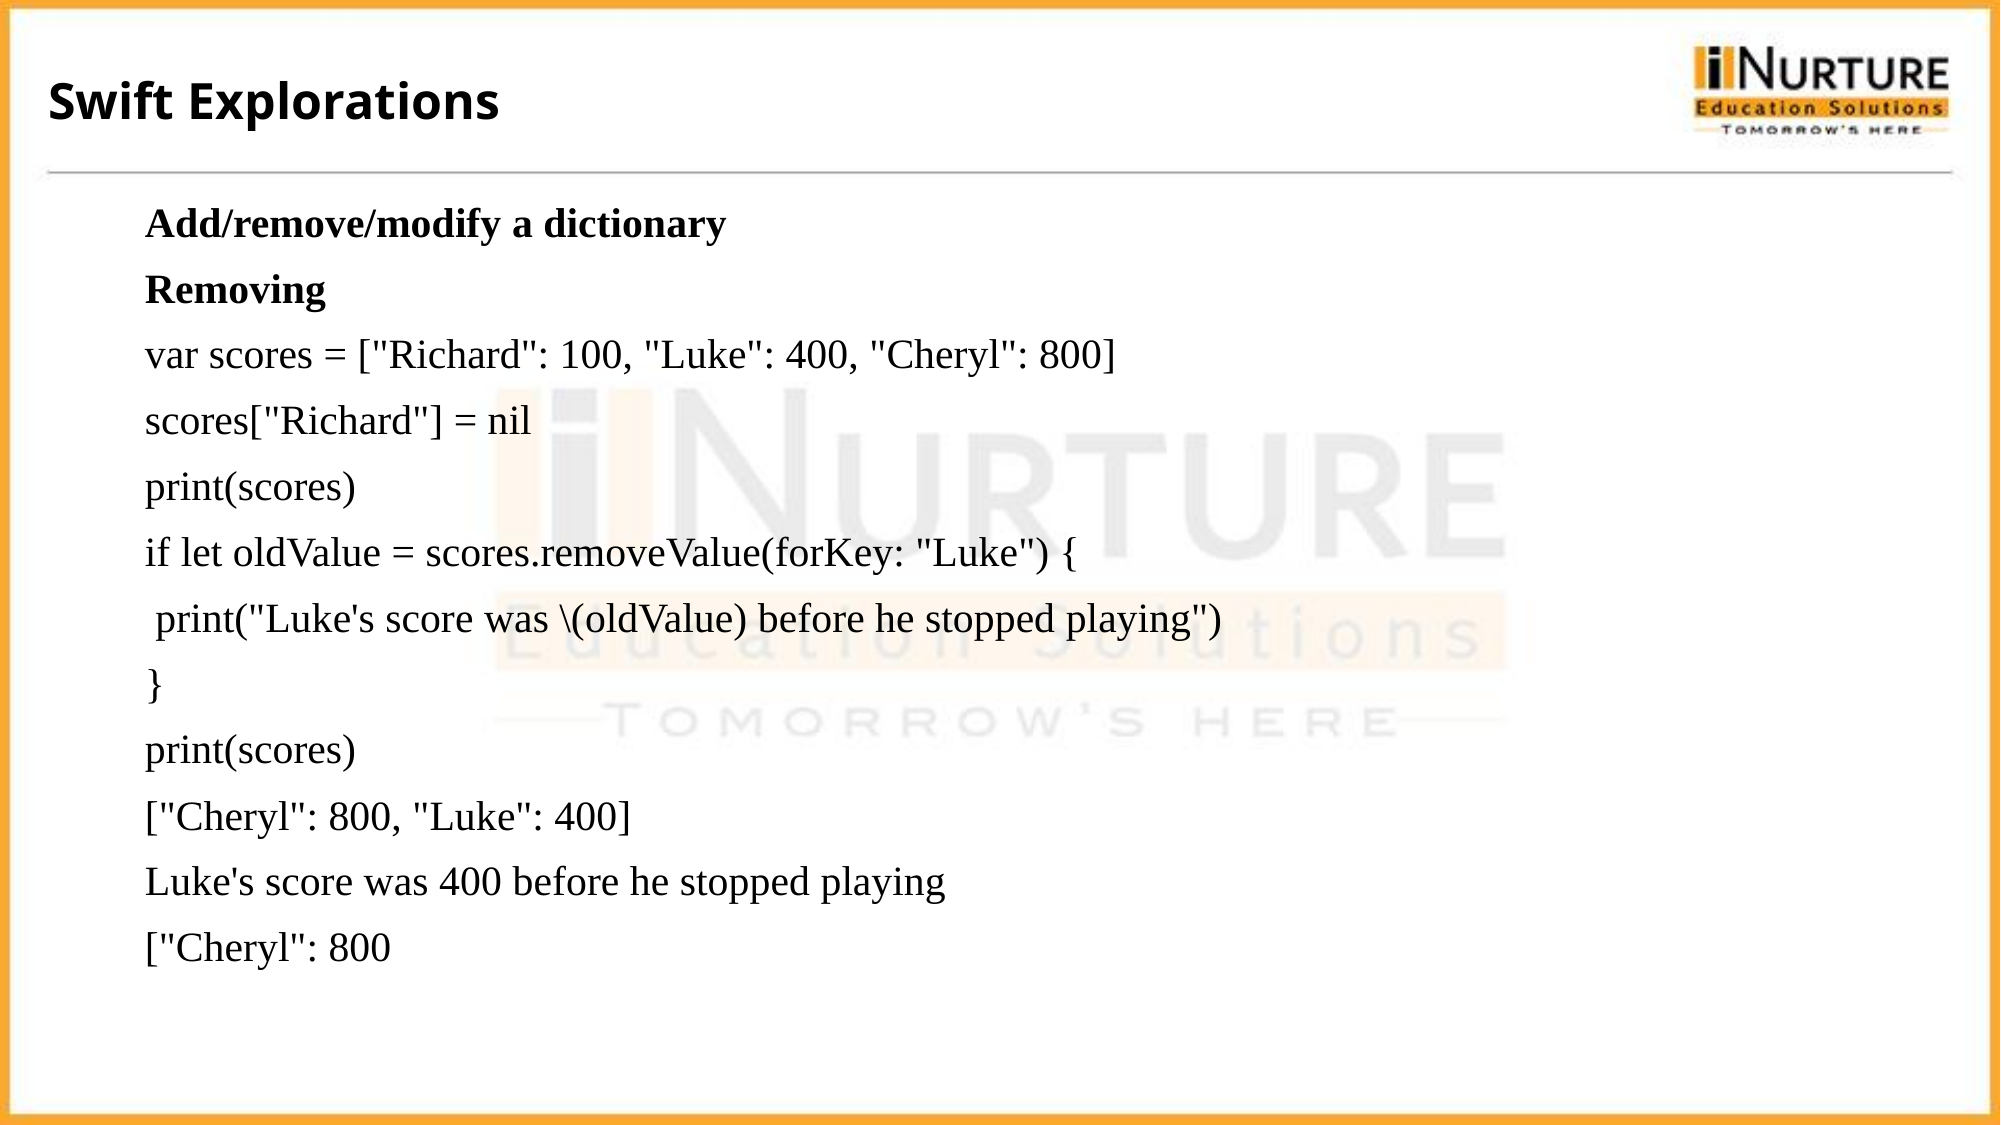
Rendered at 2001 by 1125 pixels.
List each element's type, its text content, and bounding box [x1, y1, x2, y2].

text_box Swift Explorations [40, 62, 847, 138]
picture [0, 0, 2001, 1125]
list Add/remove/modify a dictionary Removing var scores = ["Richard": 100, "Luke": 400, "Cheryl": 800] scores["Richard"] = nil print(scores) if let oldValue = scores.removeValue(forKey: "Luke") { print("Luke's score was \(oldValue) before he stopped playing") } print(scores) ["Cheryl": 800, "Luke": 400] Luke's score was 400 before he stopped playing ["Cheryl": 800 [137, 193, 1863, 1125]
